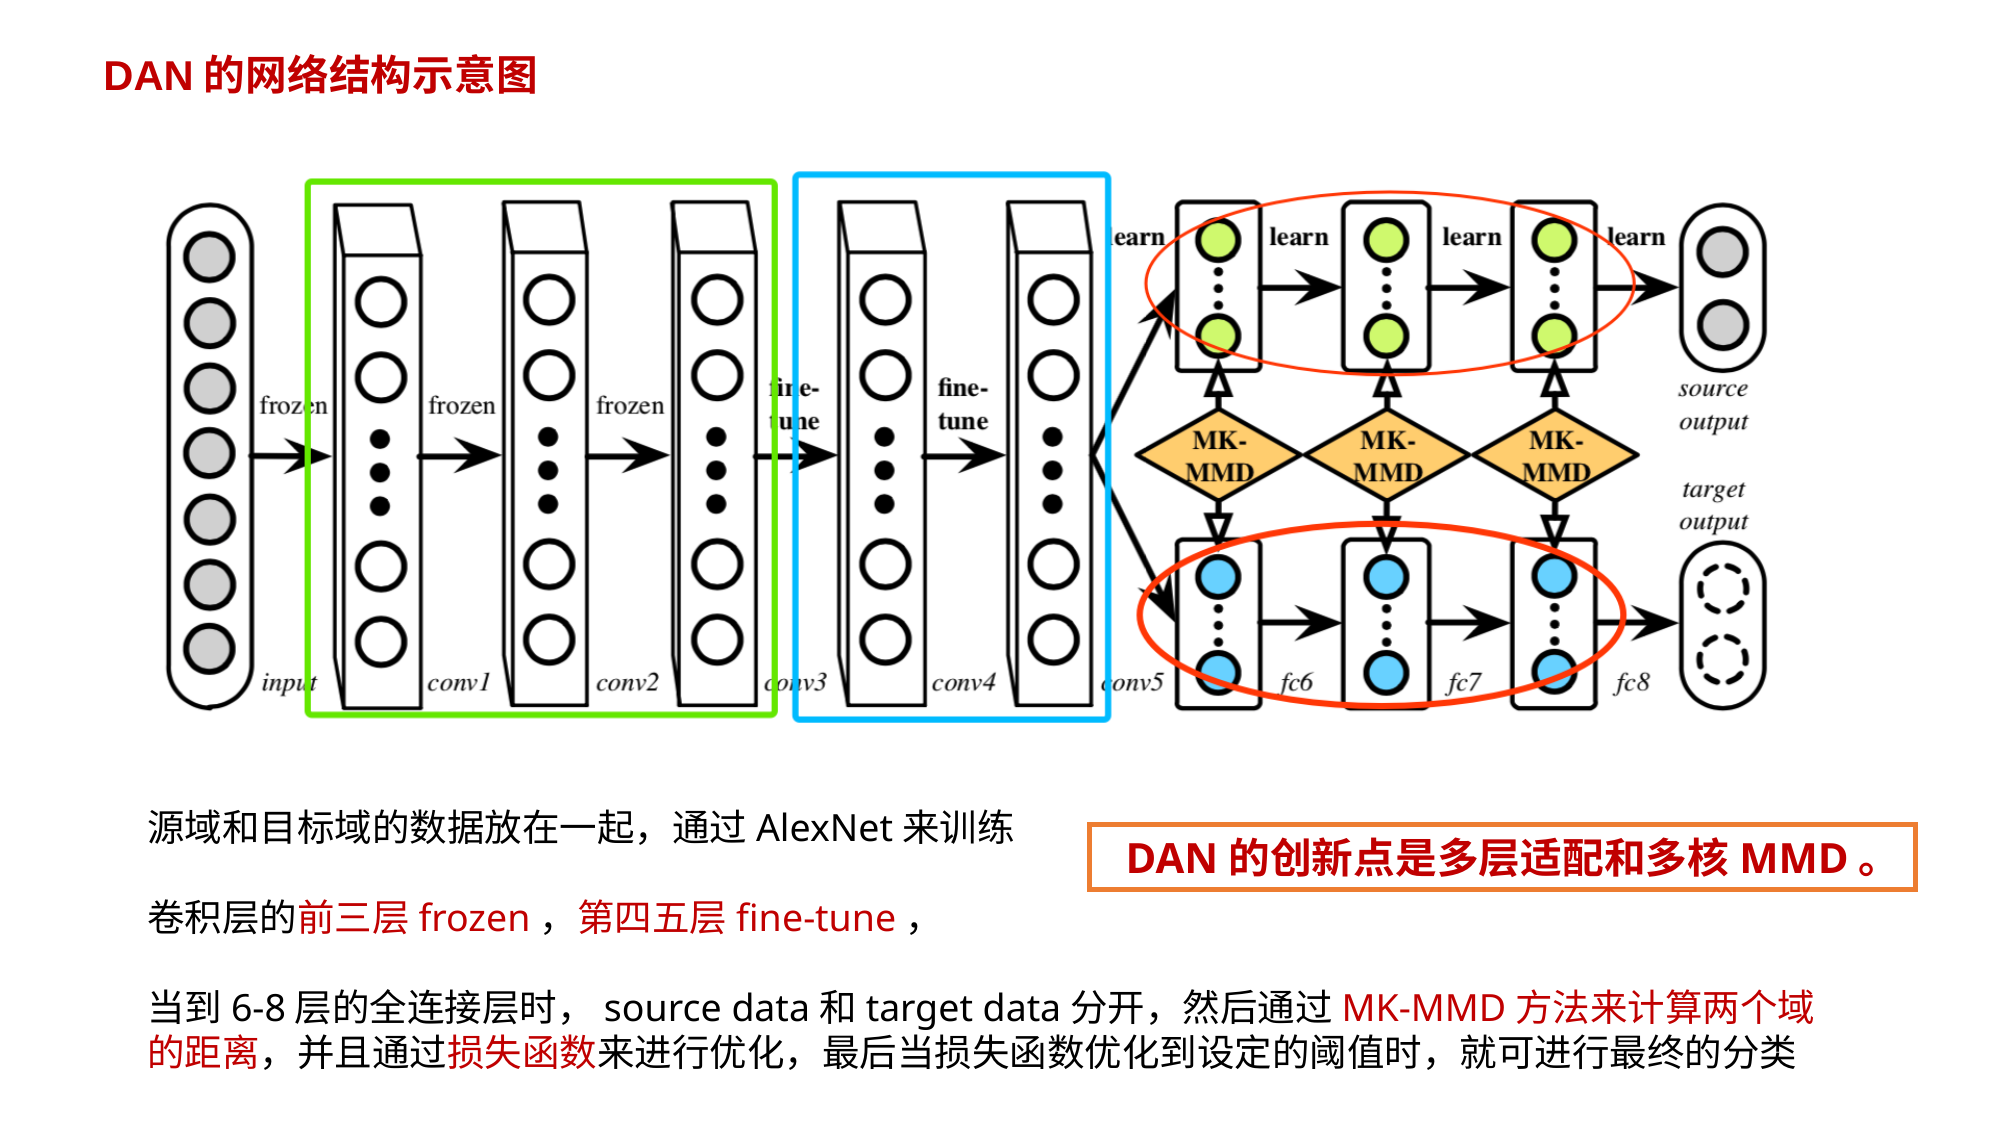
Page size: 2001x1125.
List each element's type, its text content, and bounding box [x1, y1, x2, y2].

picture [142, 166, 1787, 729]
text_box 源域和目标域的数据放在一起，通过AlexNet来训练 卷积层的前三层frozen，第四五层fine-tune， 当到6-8层的全连接层时，source data和target data分开，然后通过MK-MMD方法来计算两个域的距离，并且通过损失函数来进行优化，最后当损失函数优化到设定的阈值时，就可进行最终的分类 [132, 796, 1868, 1081]
text_box DAN的网络结构示意图 [88, 41, 656, 106]
text_box DAN的创新点是多层适配和多核MMD。 [1088, 824, 1916, 890]
